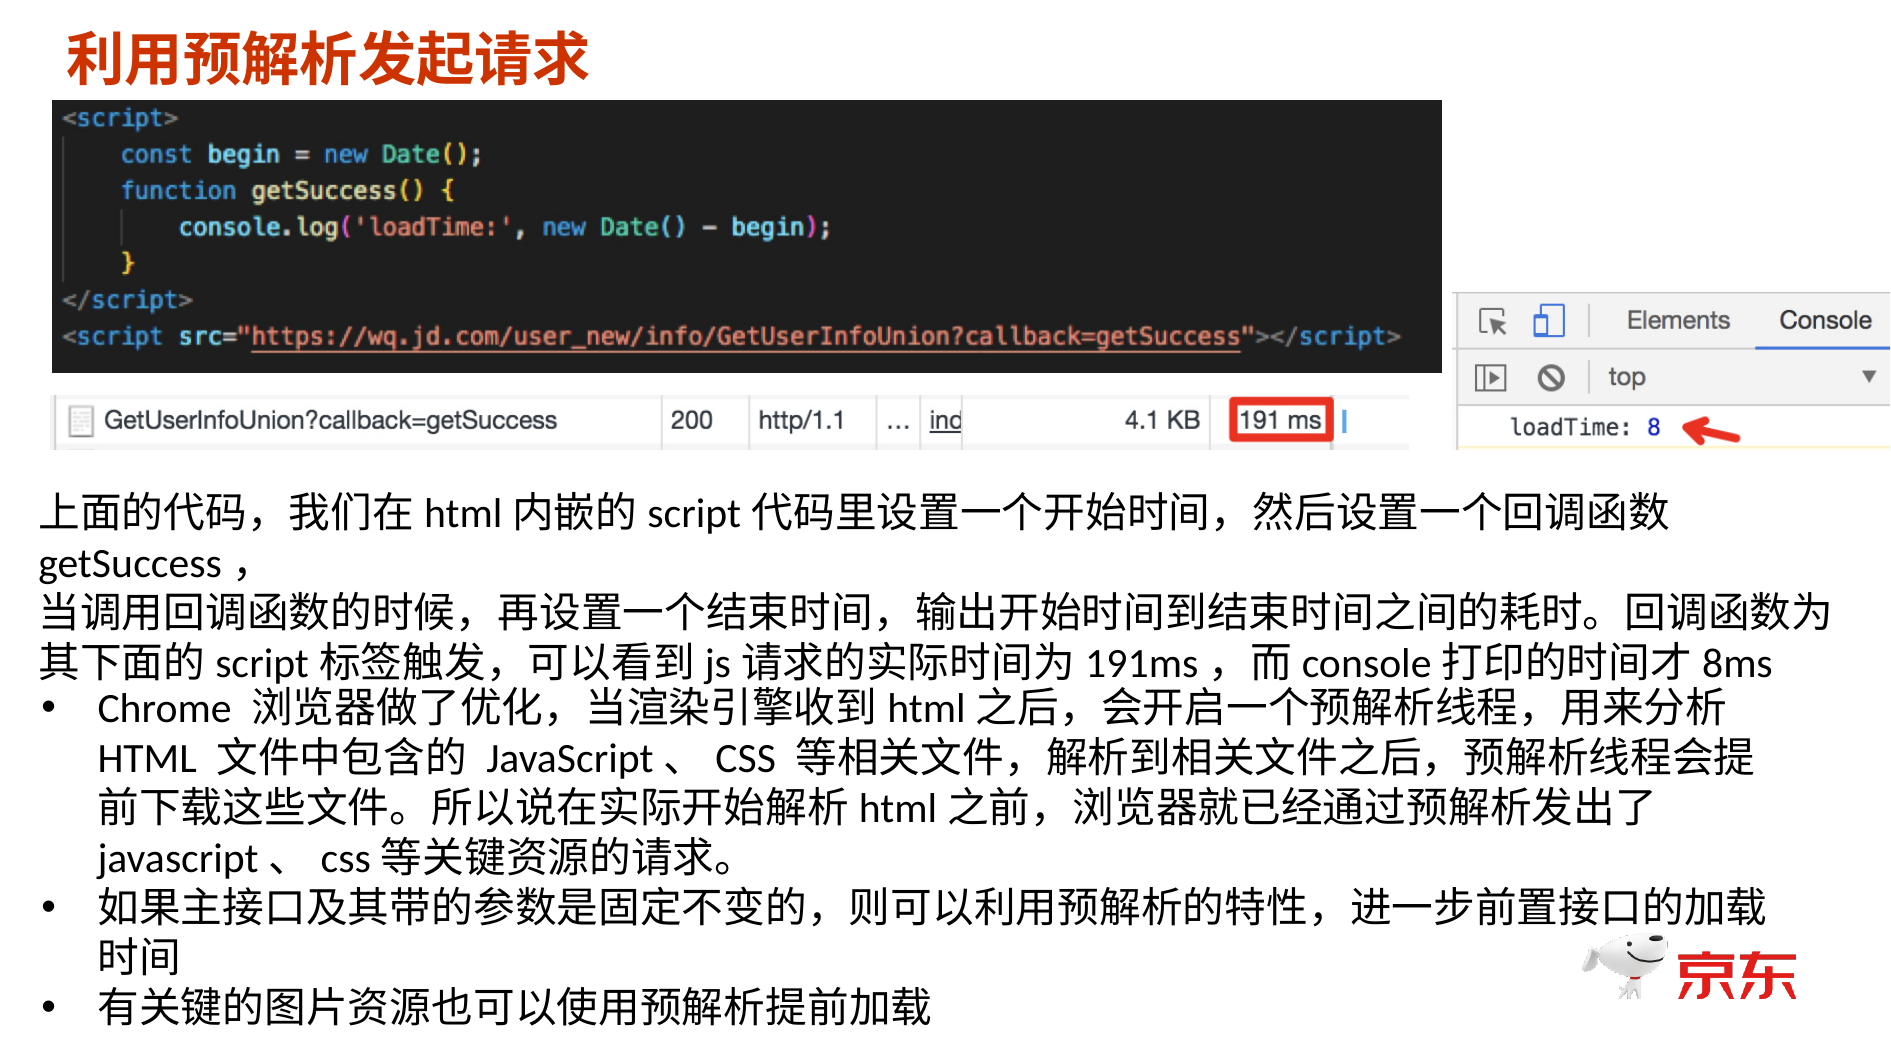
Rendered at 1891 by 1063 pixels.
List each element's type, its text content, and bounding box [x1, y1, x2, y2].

list 利用预解析发起请求 [52, 15, 1057, 99]
picture [51, 100, 1442, 373]
text_box 上面的代码，我们在html内嵌的script代码里设置一个开始时间，然后设置一个回调函数getSuccess， 当调用回调函数的时候，再设置一个结束时间，输出开始时间到结束时间之间的耗时。回调函数为其下面的script标签触发，可以看到js请求的实际时间为191ms，而console打印的时间才8ms [23, 478, 1862, 744]
text_box Chrome 浏览器做了优化，当渲染引擎收到html之后，会开启一个预解析线程，用来分析 HTML 文件中包含的 JavaScript、CSS 等相关文件，解析到相关文件之后，预解析线程会提前下载这些文件。所以说在实际开始解析html之前，浏览器就已经通过预解析发出了javascript、css等关键资源的请求。 如果主接口及其带的参数是固定不变的，则可以利用预解析的特性，进一步前置接口的加载时间 有关键的图片资源也可以使用预解析提前加载 [26, 744, 1795, 1039]
picture [1452, 286, 1891, 450]
picture [50, 395, 1409, 450]
